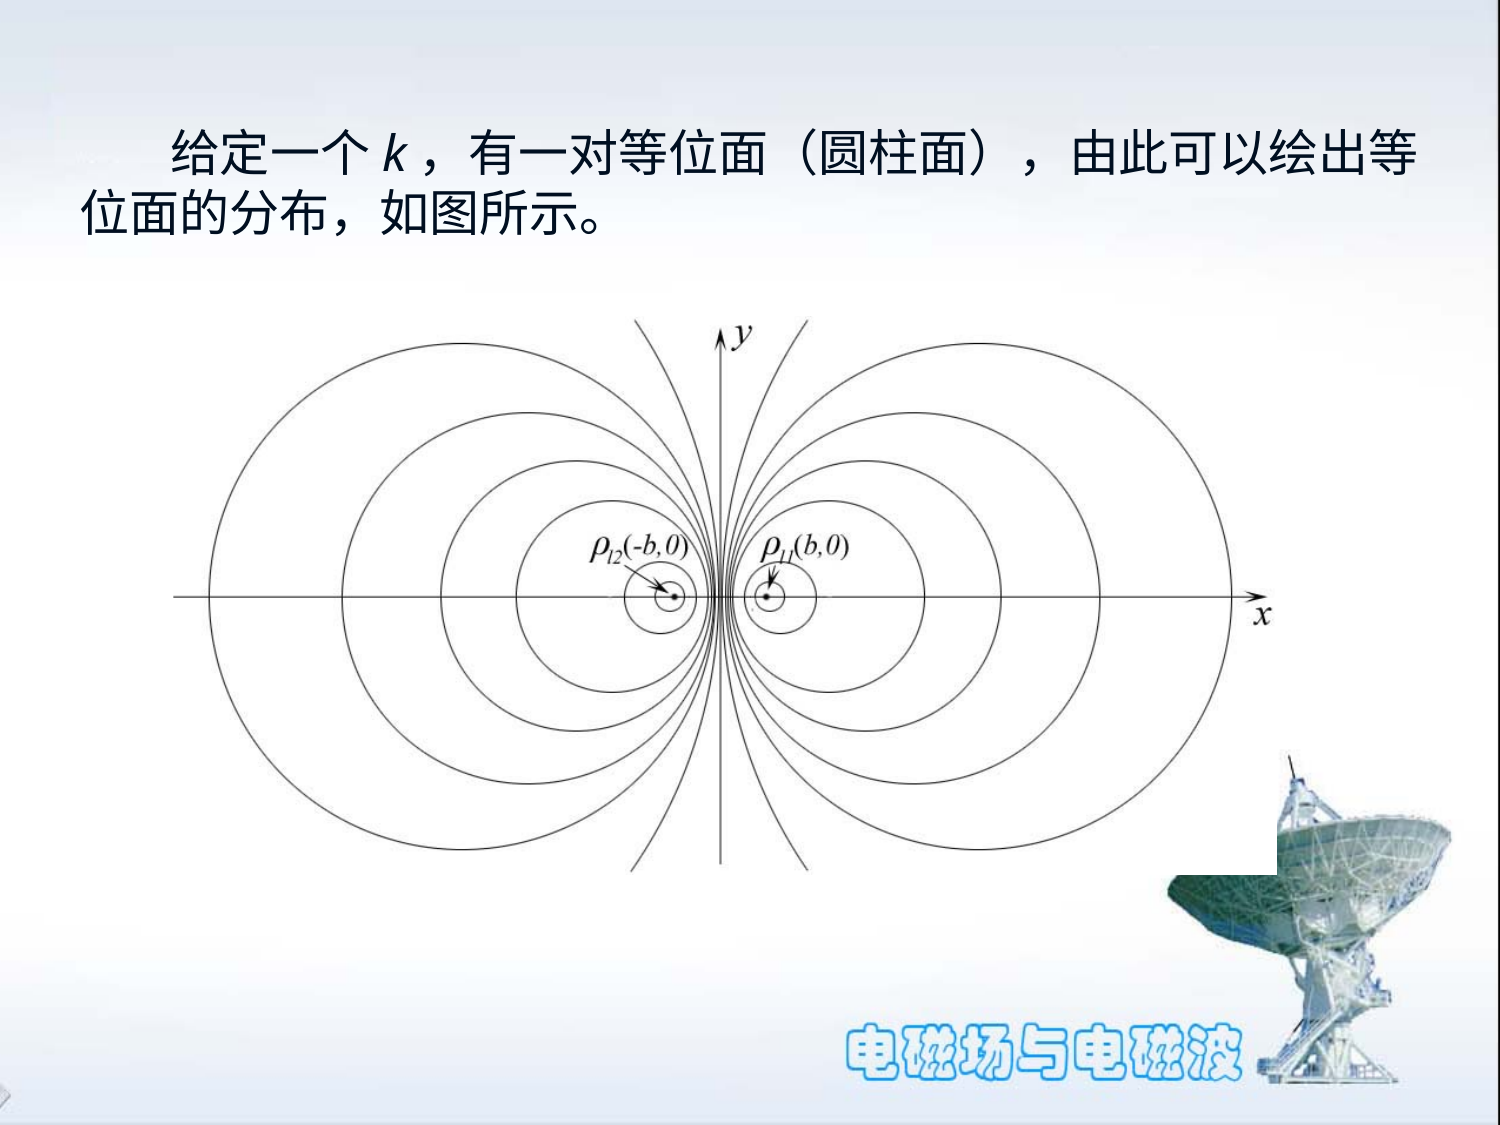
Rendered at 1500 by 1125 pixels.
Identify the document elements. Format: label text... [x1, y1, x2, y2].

text_box 给定一个k，有一对等位面（圆柱面），由此可以绘出等位面的分布，如图所示。 [64, 113, 1460, 249]
picture [0, 0, 1500, 1125]
